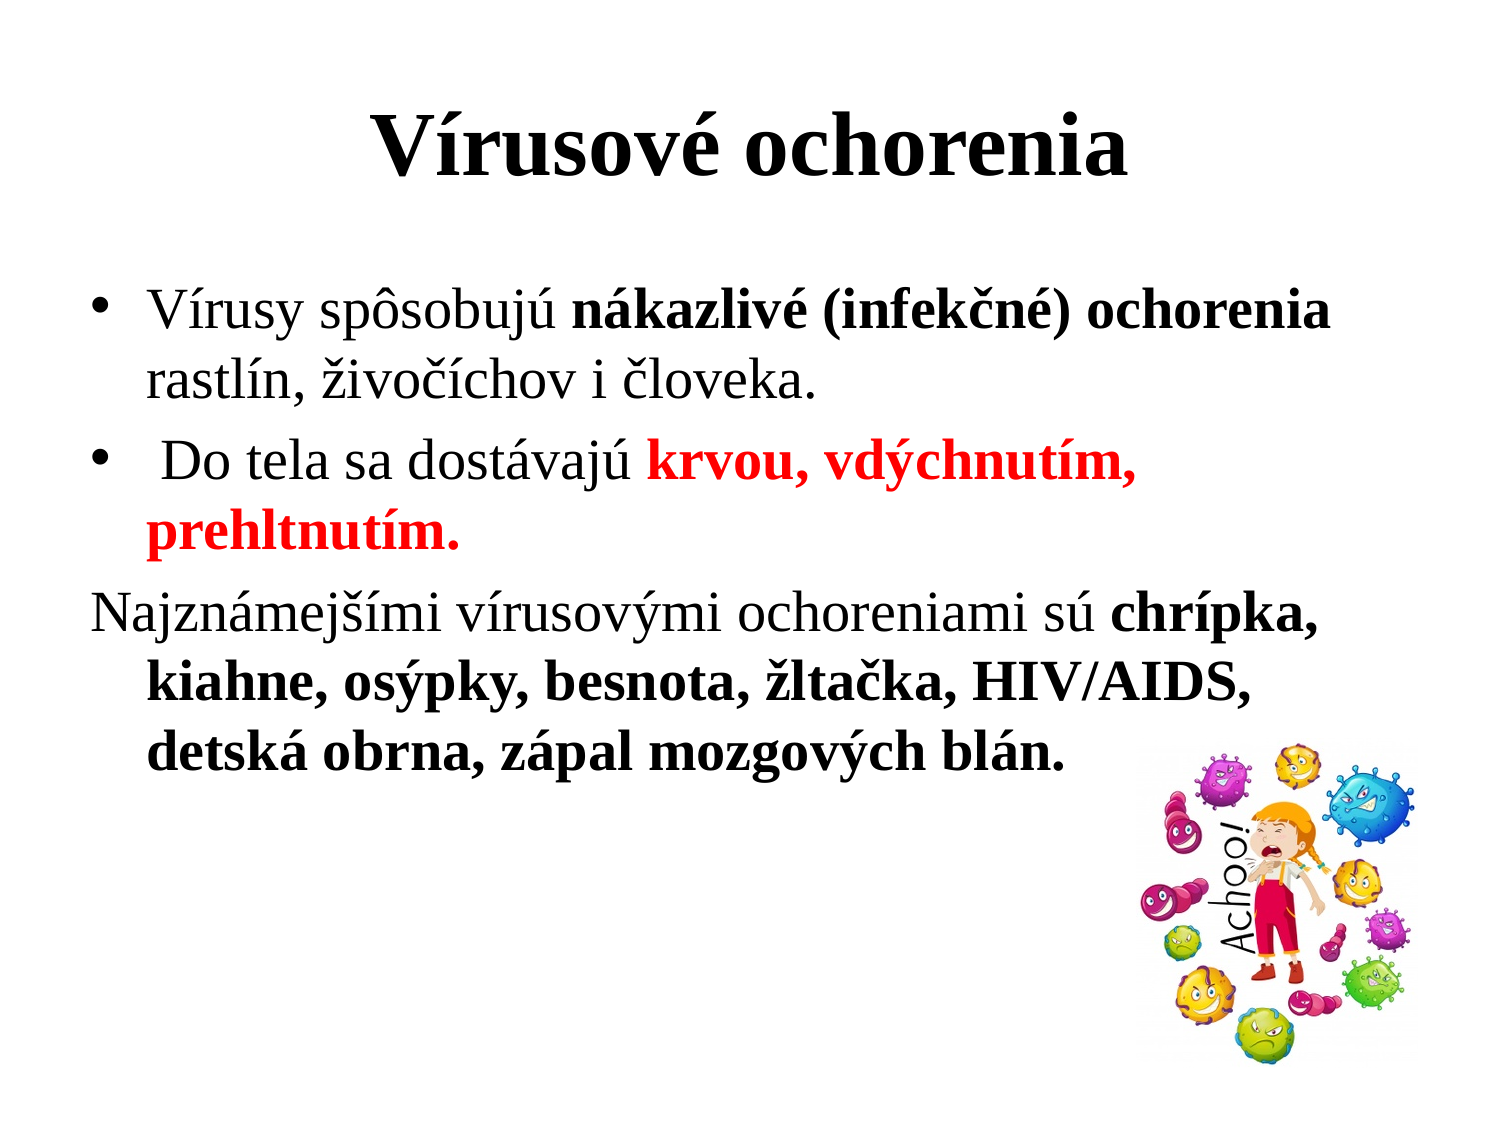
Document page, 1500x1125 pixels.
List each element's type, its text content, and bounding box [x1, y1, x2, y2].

title Vírusové ochorenia [75, 45, 1425, 233]
list Vírusy spôsobujú nákazlivé (infekčné) ochorenia rastlín, živočíchov i človeka. Do tela sa dostávajú krvou, vdýchnutím, prehltnutím. Najznámejšími vírusovými ochoreniami sú chrípka, kiahne, osýpky, besnota, žltačka, HIV/AIDS, detská obrna, zápal mozgových blán. [75, 262, 1425, 1079]
picture [1136, 738, 1419, 1068]
